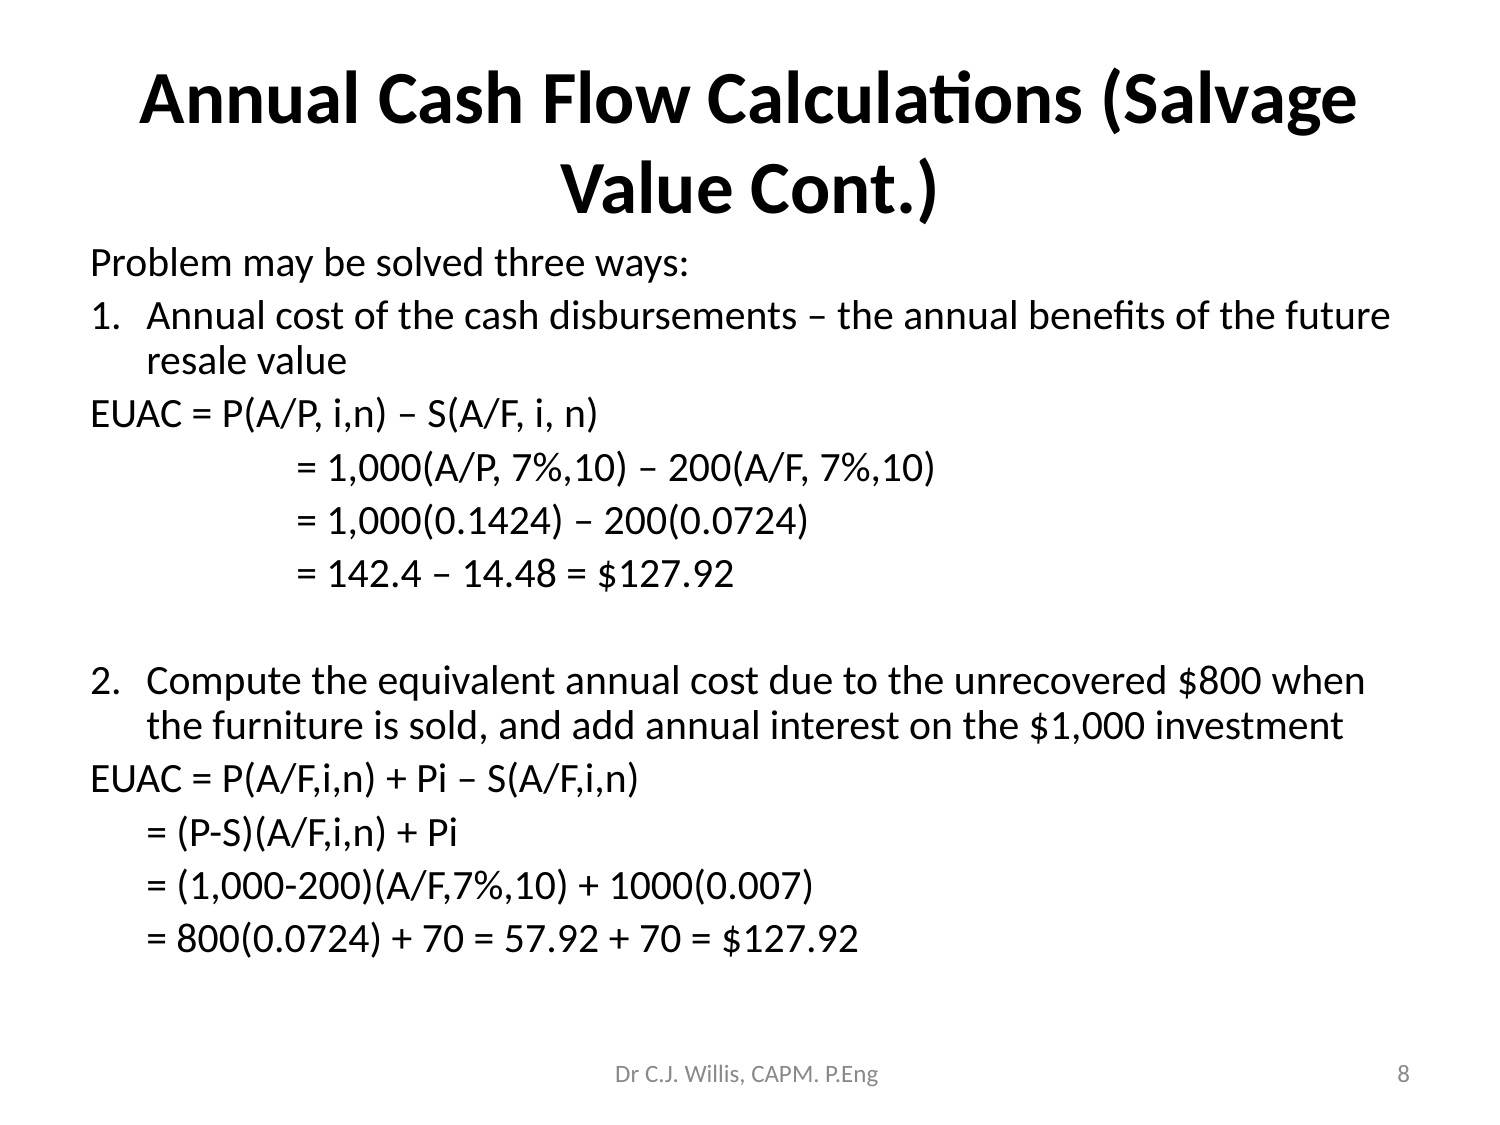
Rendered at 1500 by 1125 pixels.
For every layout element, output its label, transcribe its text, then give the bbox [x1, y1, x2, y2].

text_box Dr C.J. Willis, CAPM. P.Eng [512, 1042, 988, 1103]
title Annual Cash Flow Calculations (Salvage Value Cont.) [75, 45, 1425, 232]
text_box ‹#› [1074, 1042, 1425, 1103]
list Problem may be solved three ways: Annual cost of the cash disbursements – the annual benefits of the future resale value EUAC = P(A/P, i,n) – S(A/F, i, n) = 1,000(A/P, 7%,10) – 200(A/F, 7%,10) = 1,000(0.1424) – 200(0.0724) = 142.4 – 14.48 = $127.92 Compute the equivalent annual cost due to the unrecovered $800 when the furniture is sold, and add annual interest on the $1,000 investment EUAC = P(A/F,i,n) + Pi – S(A/F,i,n) = (P-S)(A/F,i,n) + Pi = (1,000-200)(A/F,7%,10) + 1000(0.007) = 800(0.0724) + 70 = 57.92 + 70 = $127.92 [75, 232, 1425, 1013]
